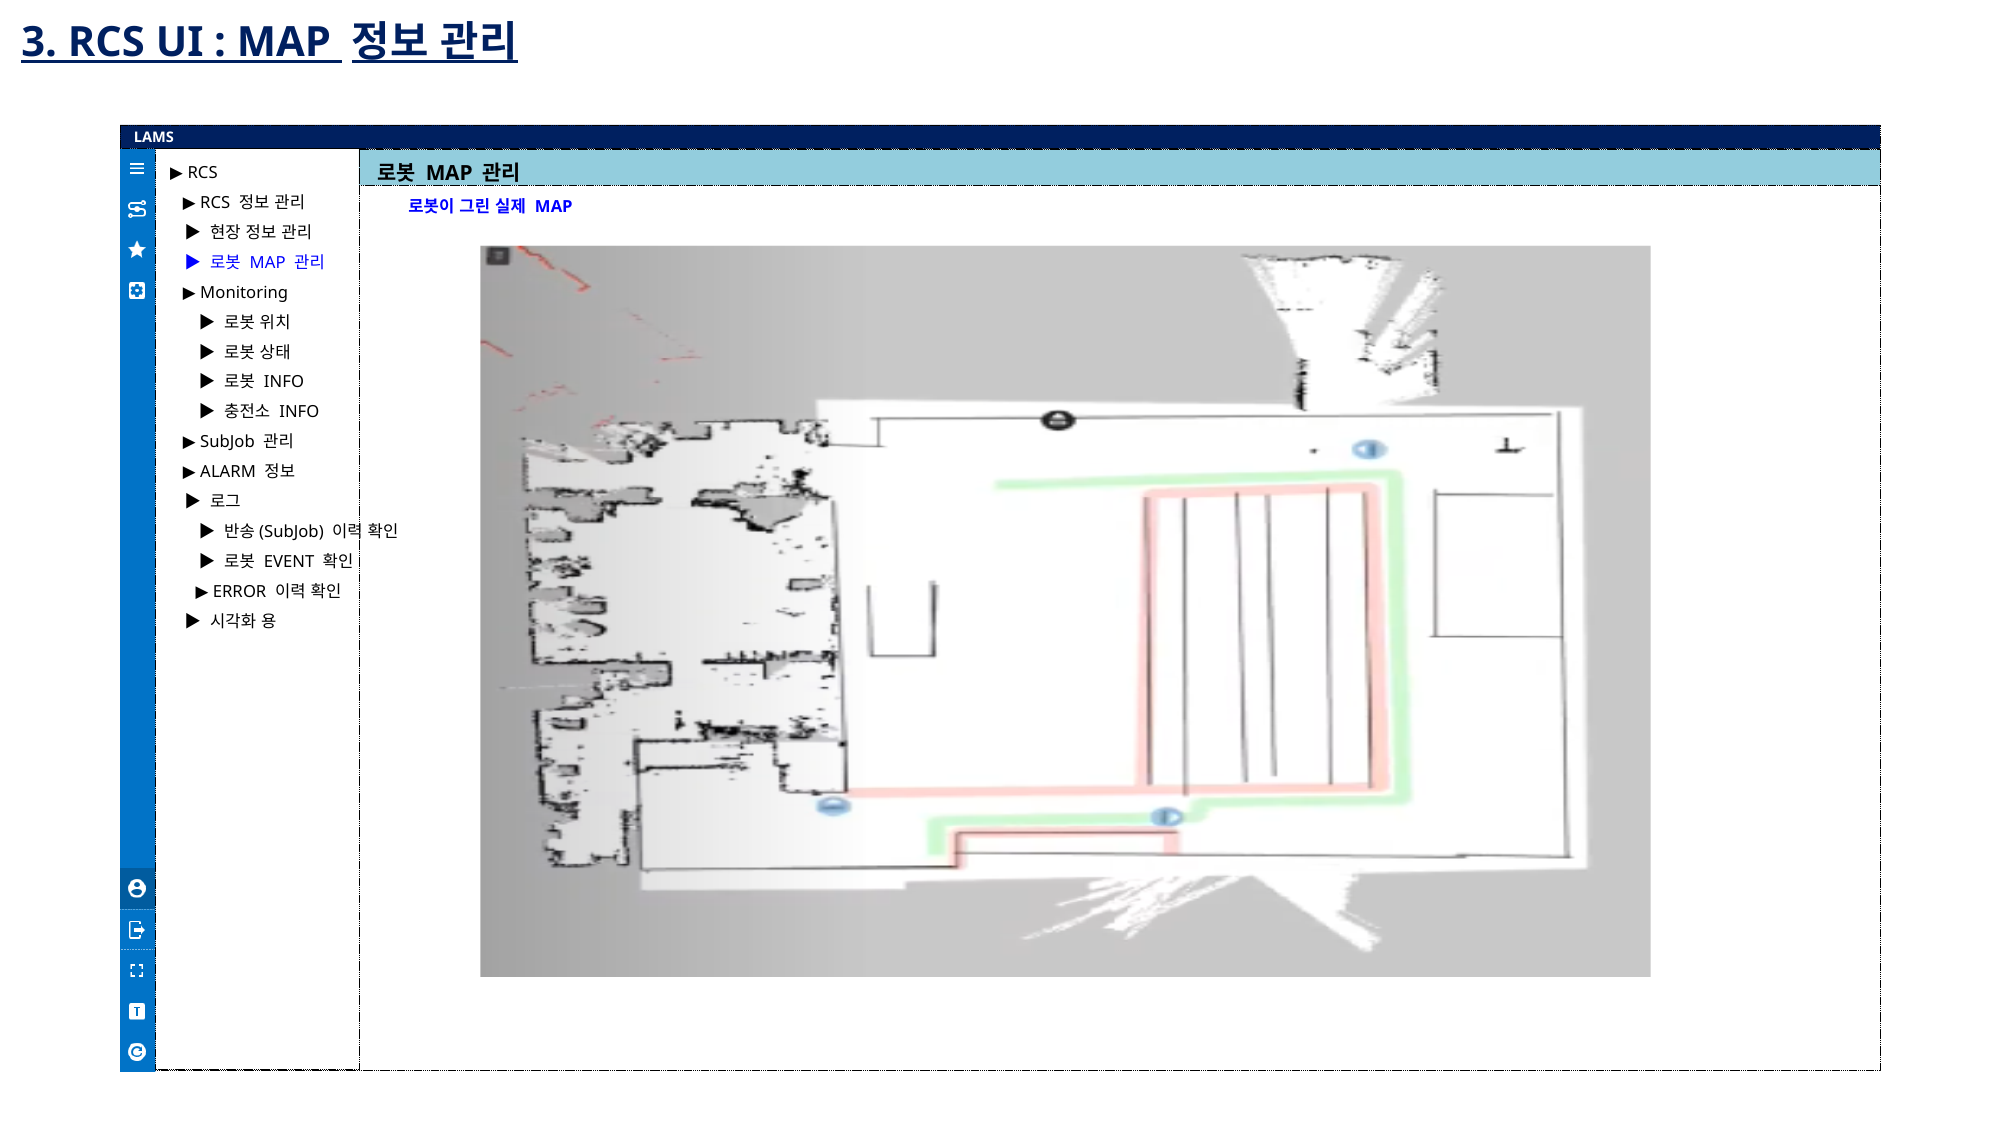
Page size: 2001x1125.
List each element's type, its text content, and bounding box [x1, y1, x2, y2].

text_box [115, 124, 693, 1072]
text_box 3. RCS UI : MAP 정보 관리 [6, 7, 1325, 73]
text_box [1435, 124, 1881, 1072]
picture [698, 25, 1431, 1125]
